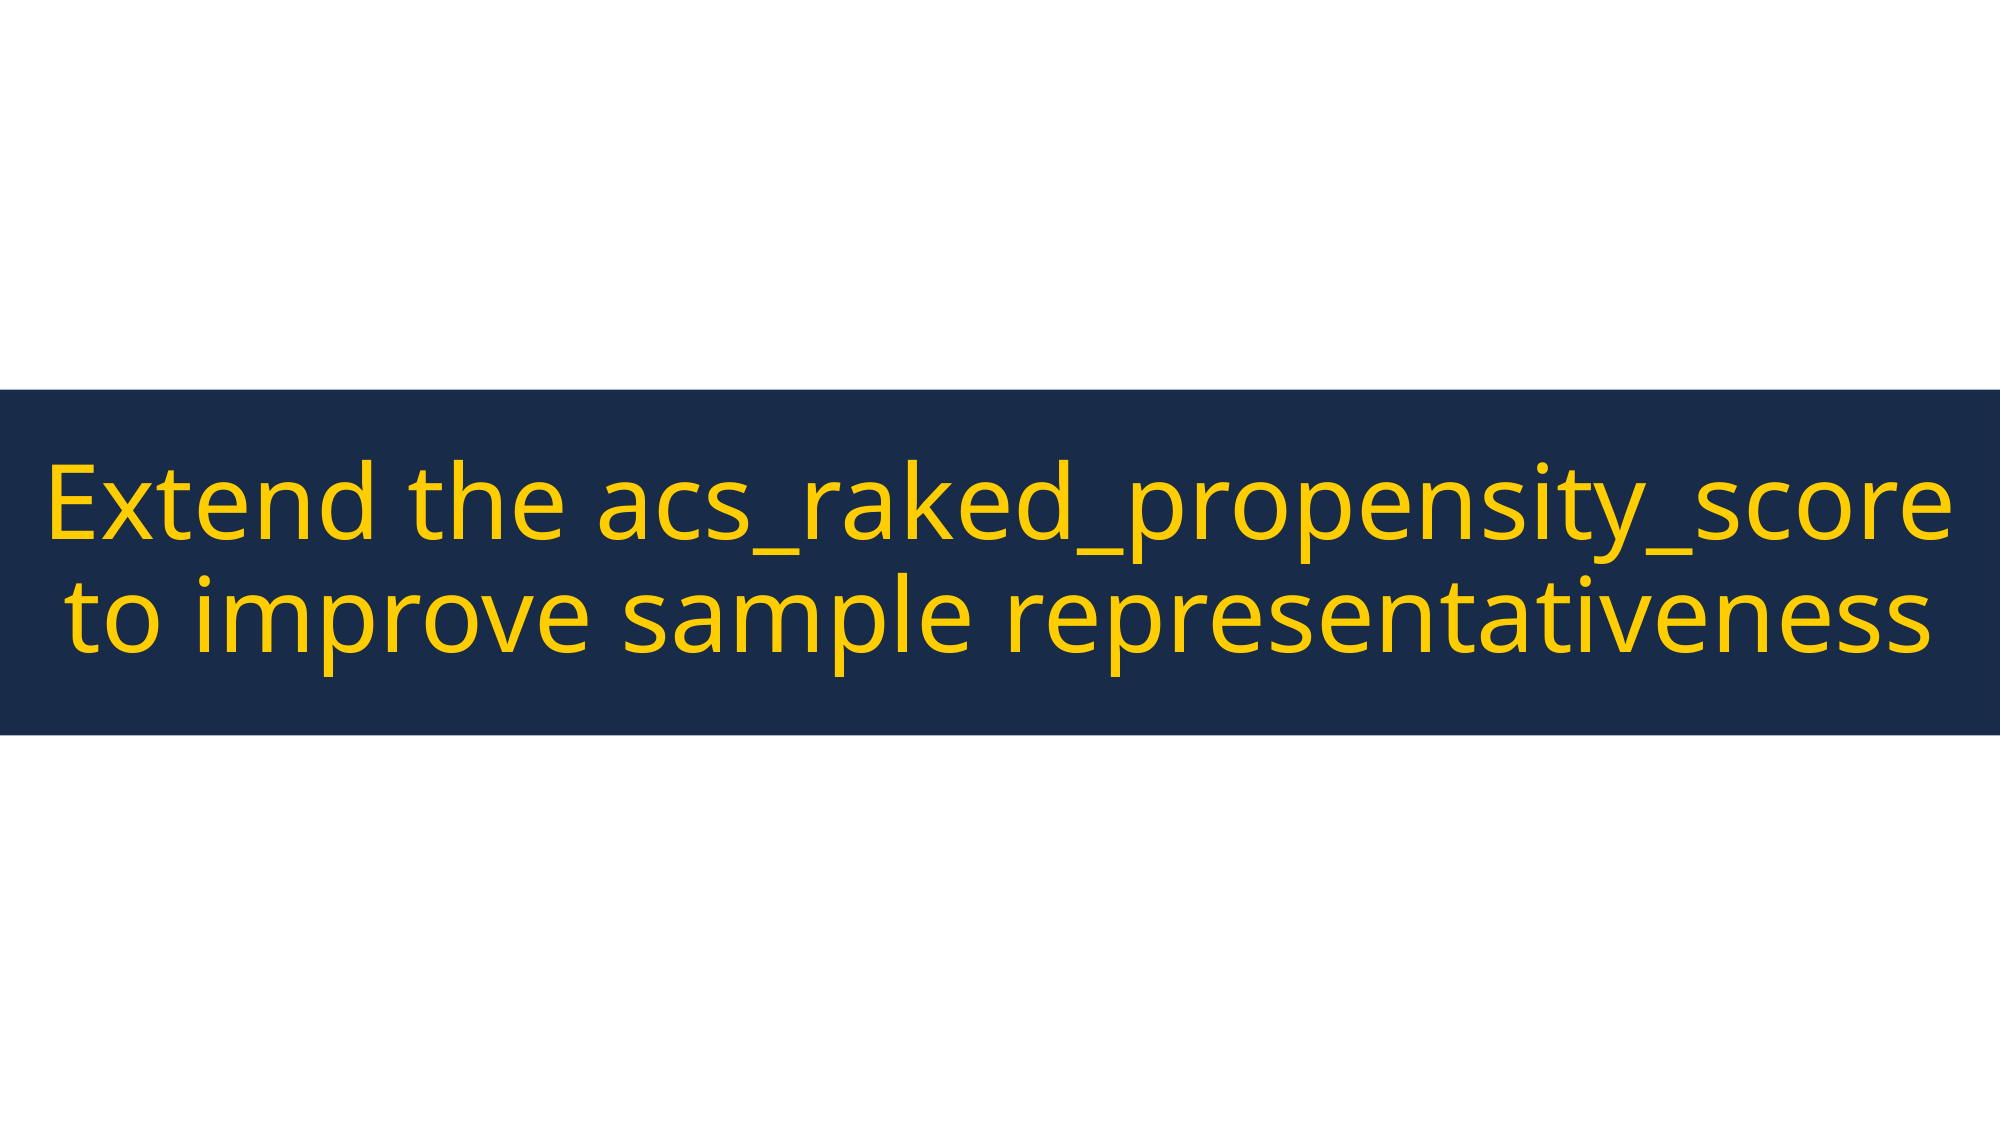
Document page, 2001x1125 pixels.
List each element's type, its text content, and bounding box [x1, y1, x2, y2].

title Extend the acs_raked_propensity_score to improve sample representativeness [0, 389, 2000, 736]
